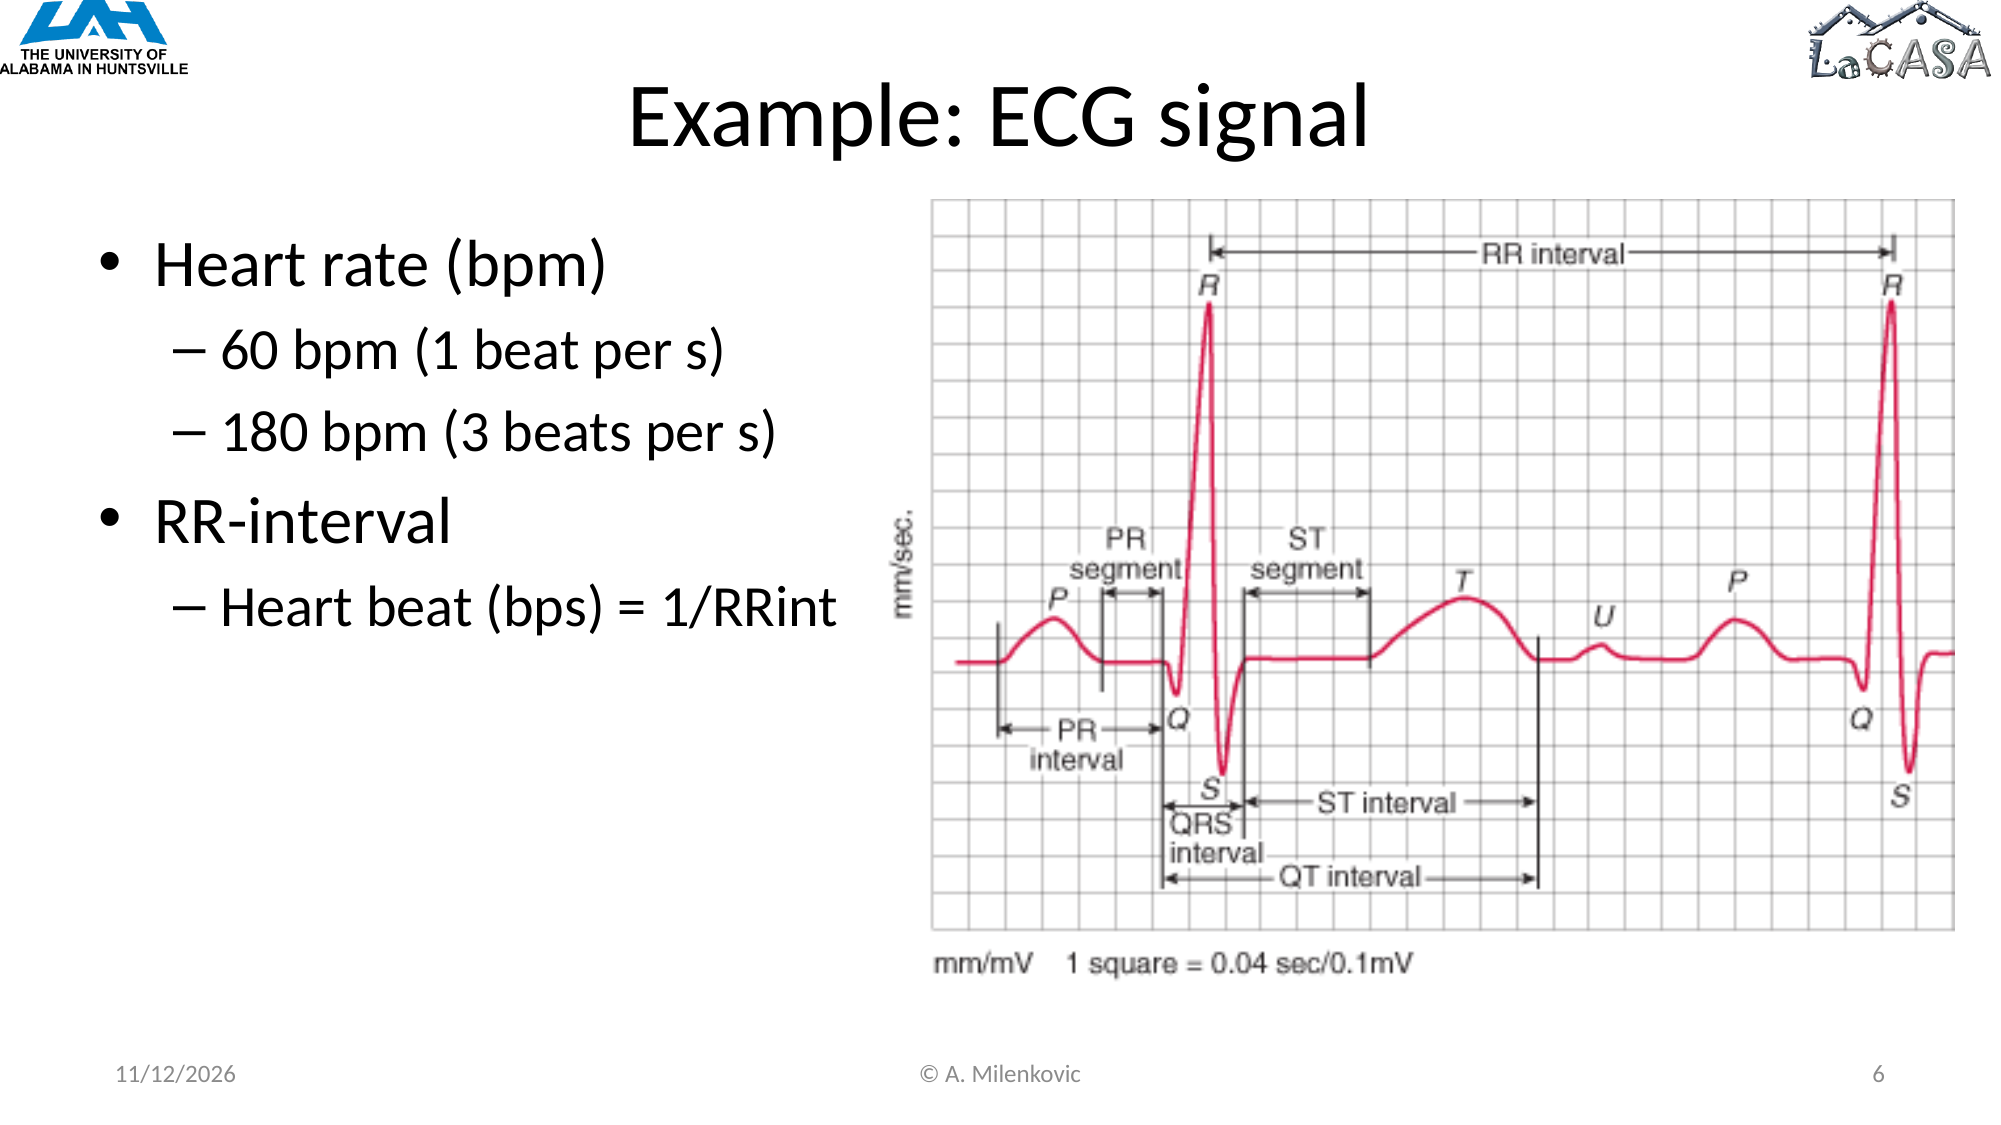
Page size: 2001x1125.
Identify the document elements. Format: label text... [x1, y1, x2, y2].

picture [1798, 0, 2000, 85]
picture [887, 199, 1955, 987]
slide_number 6 [1433, 1042, 1900, 1103]
title Example: ECG signal [99, 45, 1900, 175]
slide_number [99, 1042, 567, 1103]
picture [0, 0, 189, 75]
list Heart rate (bpm) 60 bpm (1 beat per s) 180 bpm (3 beats per s) RR-interval Heart beat (bps) = 1/RRint [83, 212, 882, 955]
footer © A. Milenkovic [683, 1042, 1317, 1103]
